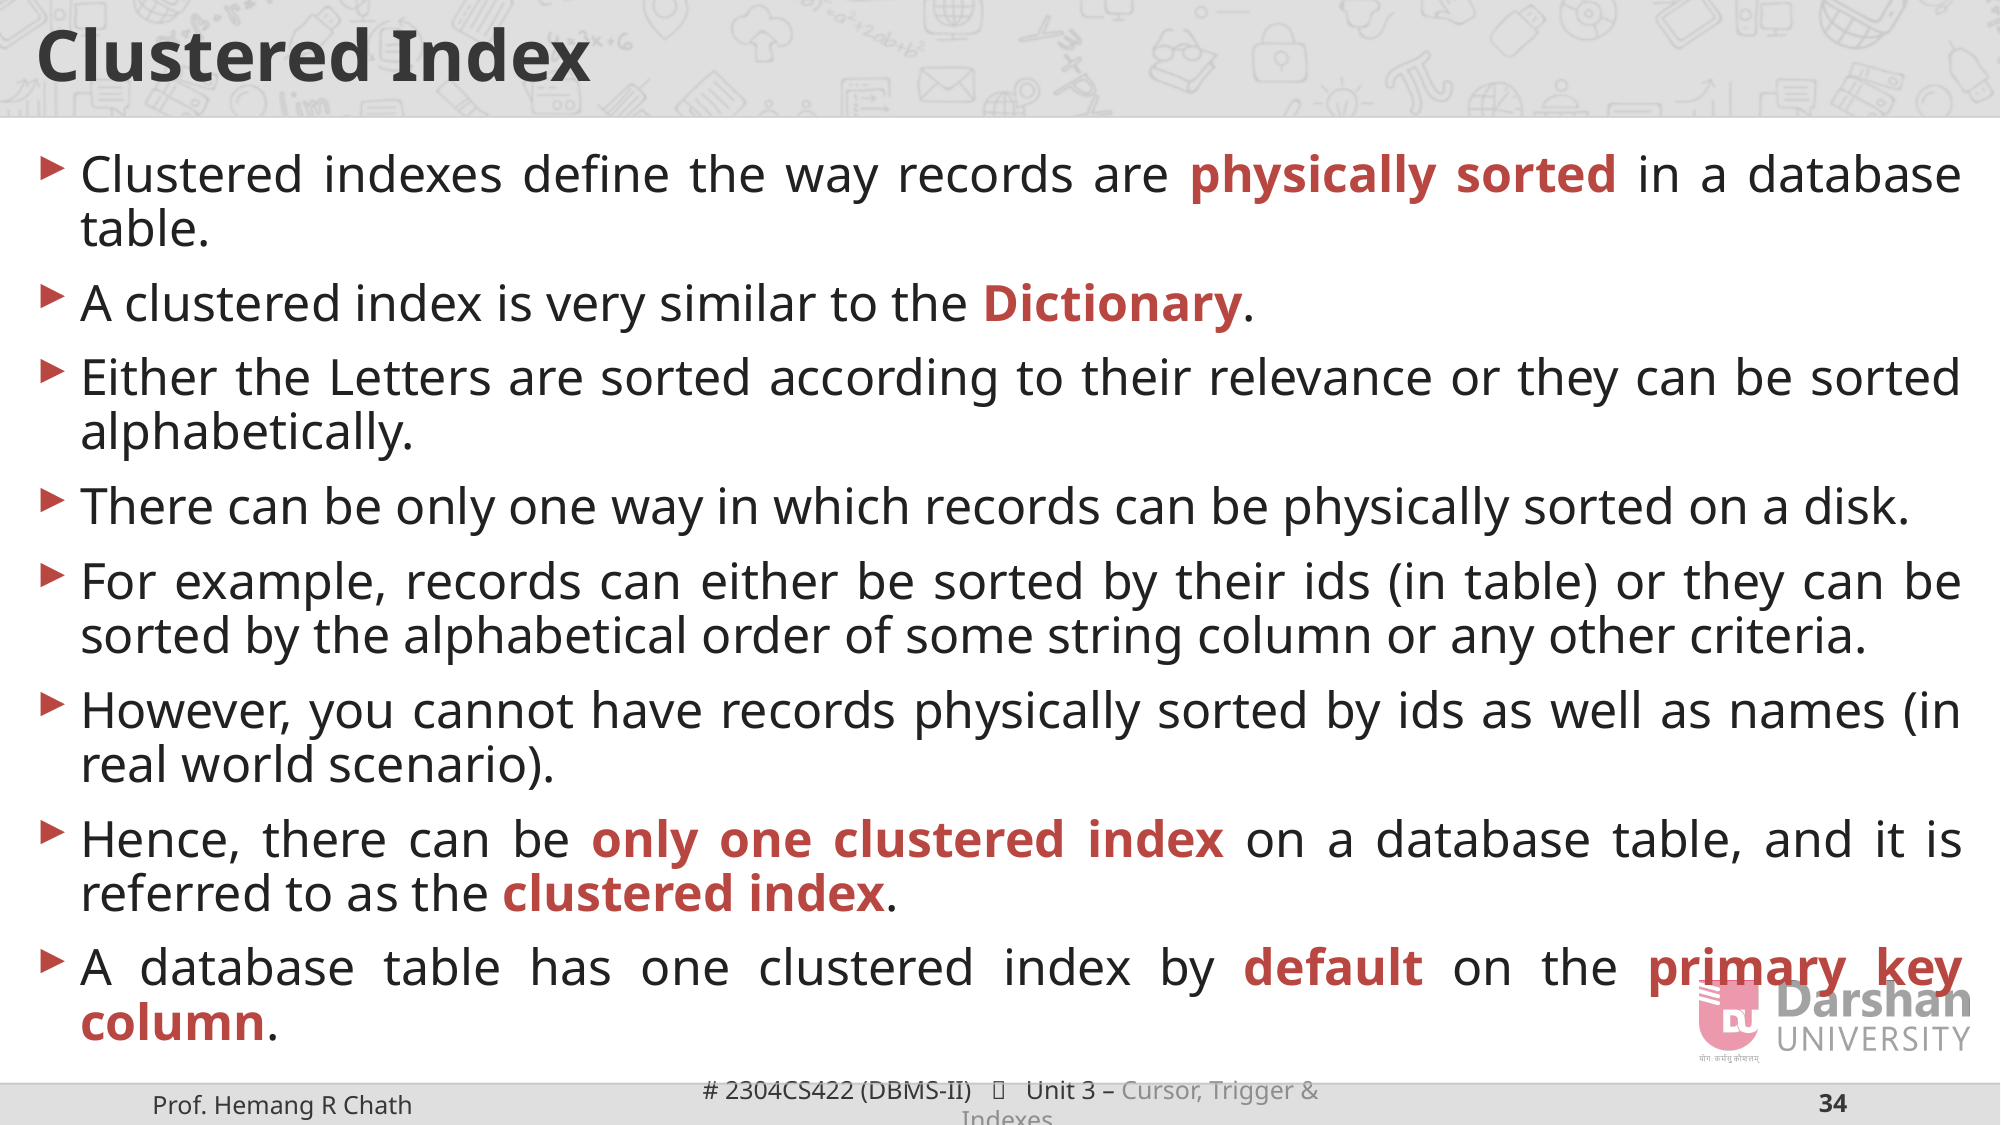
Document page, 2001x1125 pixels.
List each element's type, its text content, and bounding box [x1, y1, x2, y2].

list Clustered indexes define the way records are physically sorted in a database table. A clustered index is very similar to the Dictionary. Either the Letters are sorted according to their relevance or they can be sorted alphabetically. There can be only one way in which records can be physically sorted on a disk. For example, records can either be sorted by their ids (in table) or they can be sorted by the alphabetical order of some string column or any other criteria. However, you cannot have records physically sorted by ids as well as names (in real world scenario). Hence, there can be only one clustered index on a database table, and it is referred to as the clustered index. A database table has one clustered index by default on the primary key column. [21, 141, 1979, 1059]
title Clustered Index [0, 0, 2000, 117]
